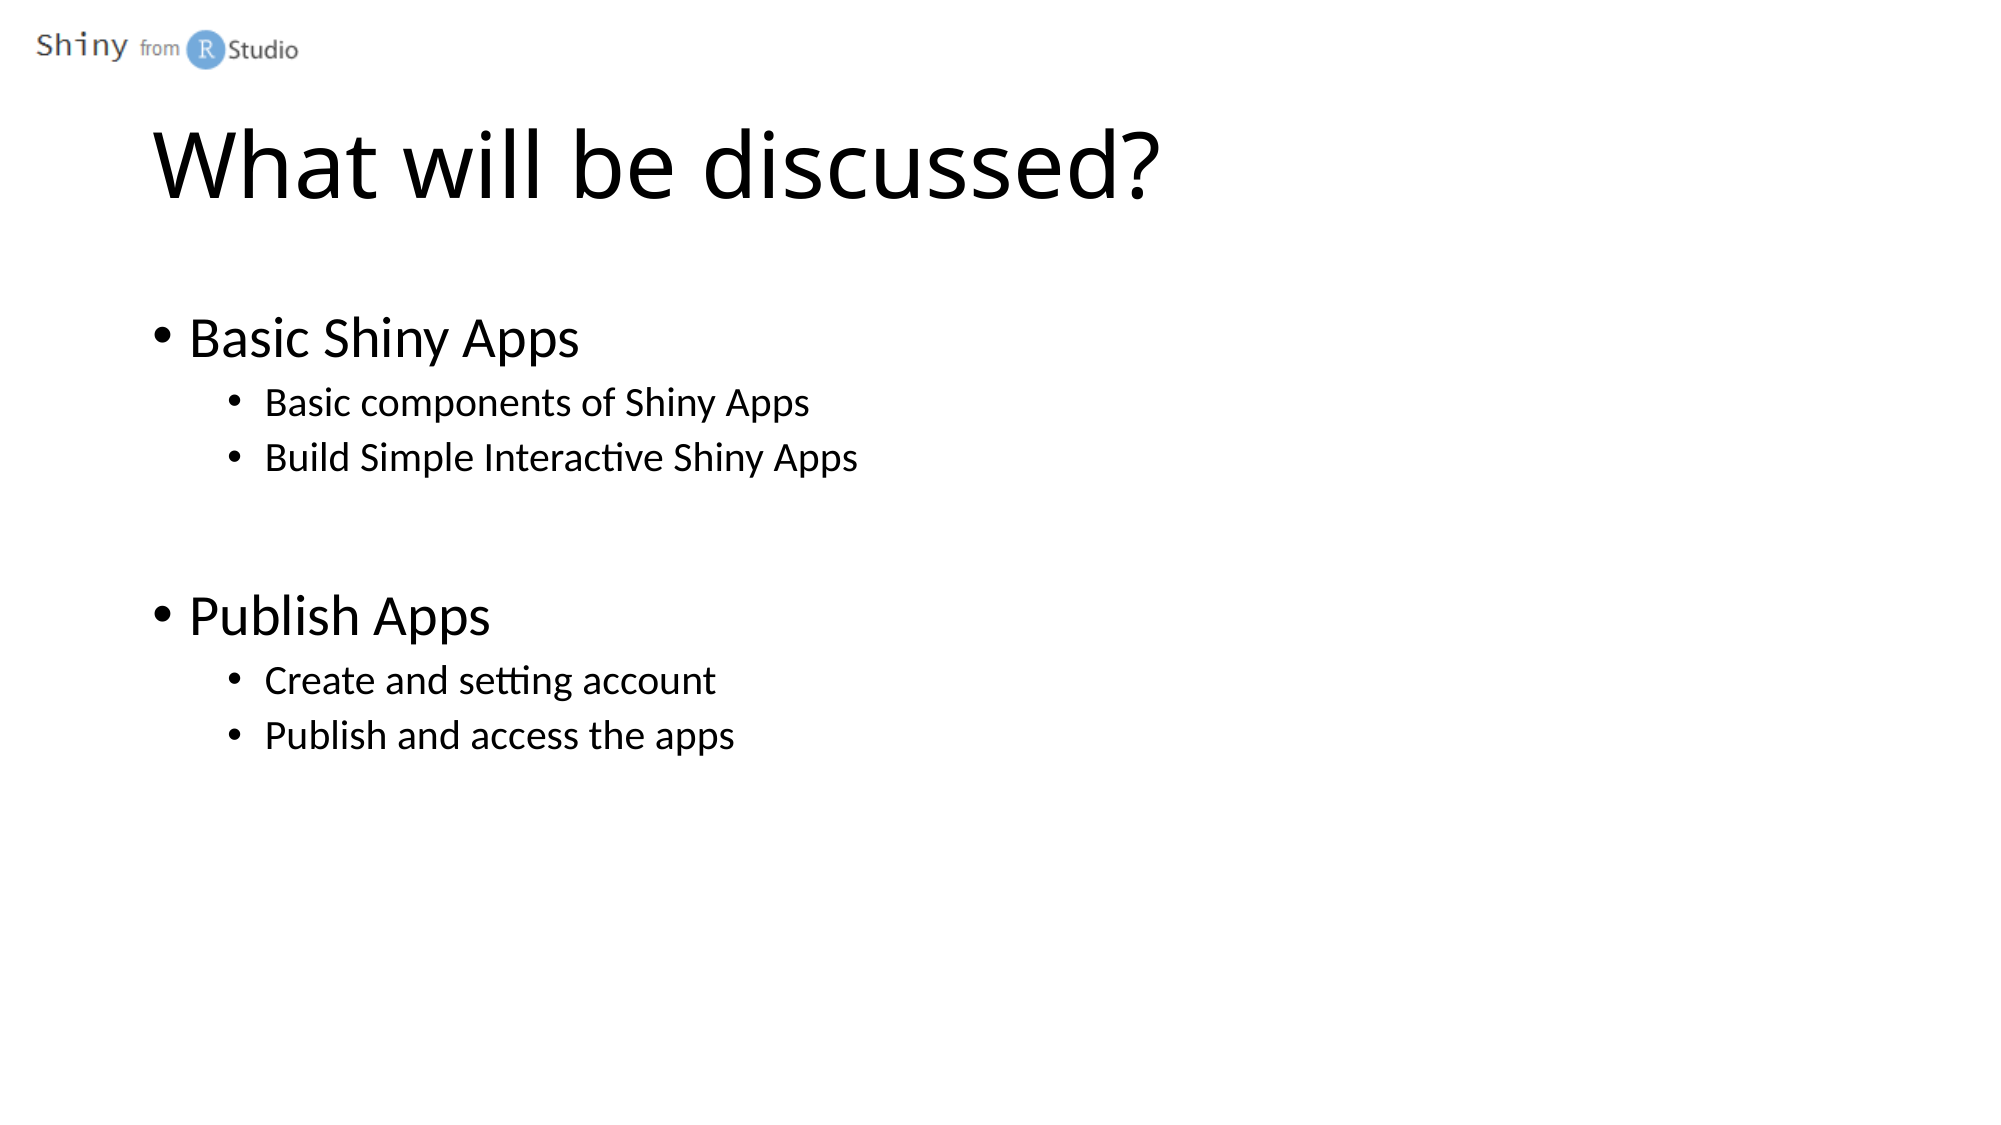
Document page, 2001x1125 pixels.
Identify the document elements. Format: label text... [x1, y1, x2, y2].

title What will be discussed? [137, 59, 1863, 278]
list Basic Shiny Apps Basic components of Shiny Apps Build Simple Interactive Shiny Apps Publish Apps Create and setting account Publish and access the apps [137, 299, 1863, 1014]
picture [22, 13, 313, 85]
